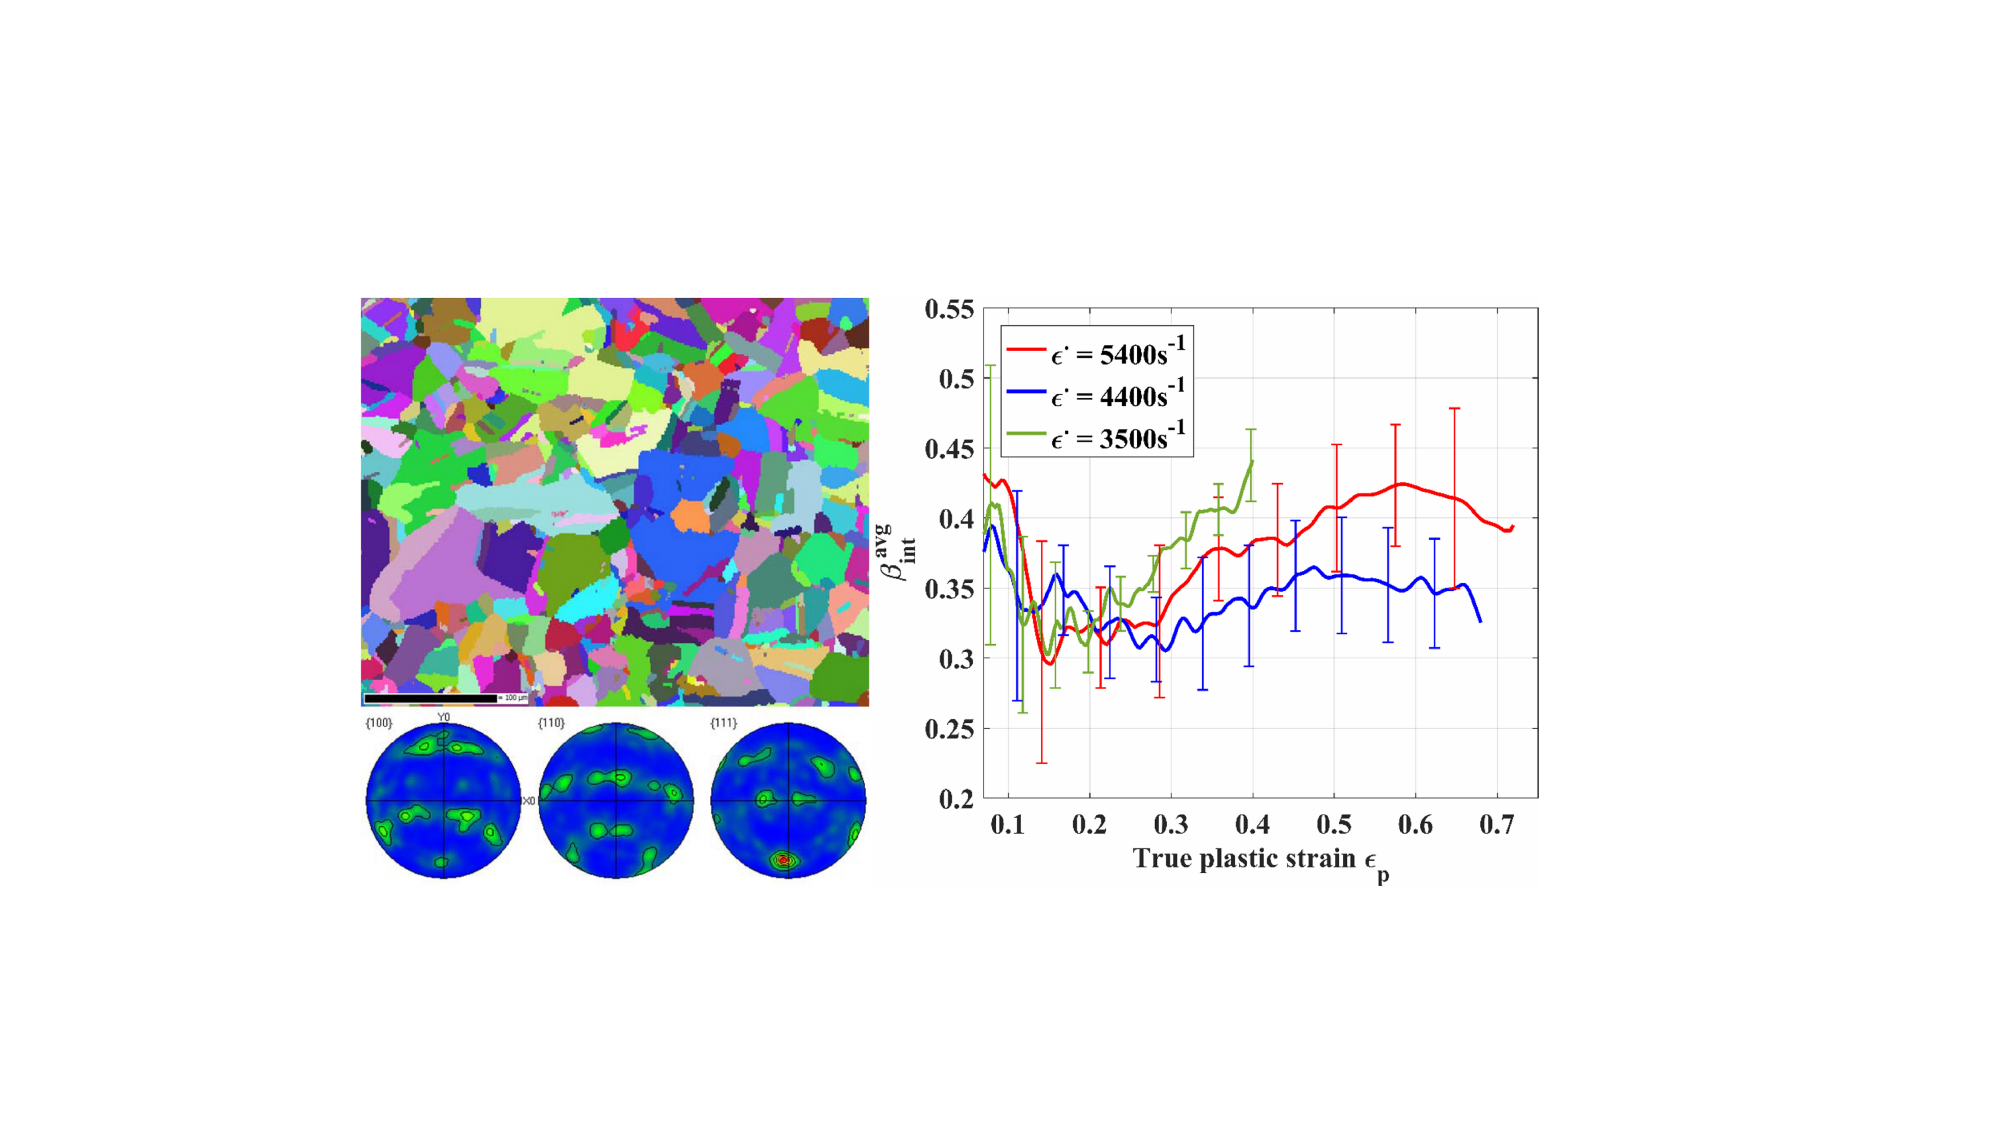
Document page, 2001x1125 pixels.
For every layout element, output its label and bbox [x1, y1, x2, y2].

picture [874, 297, 1540, 887]
picture [360, 297, 870, 887]
